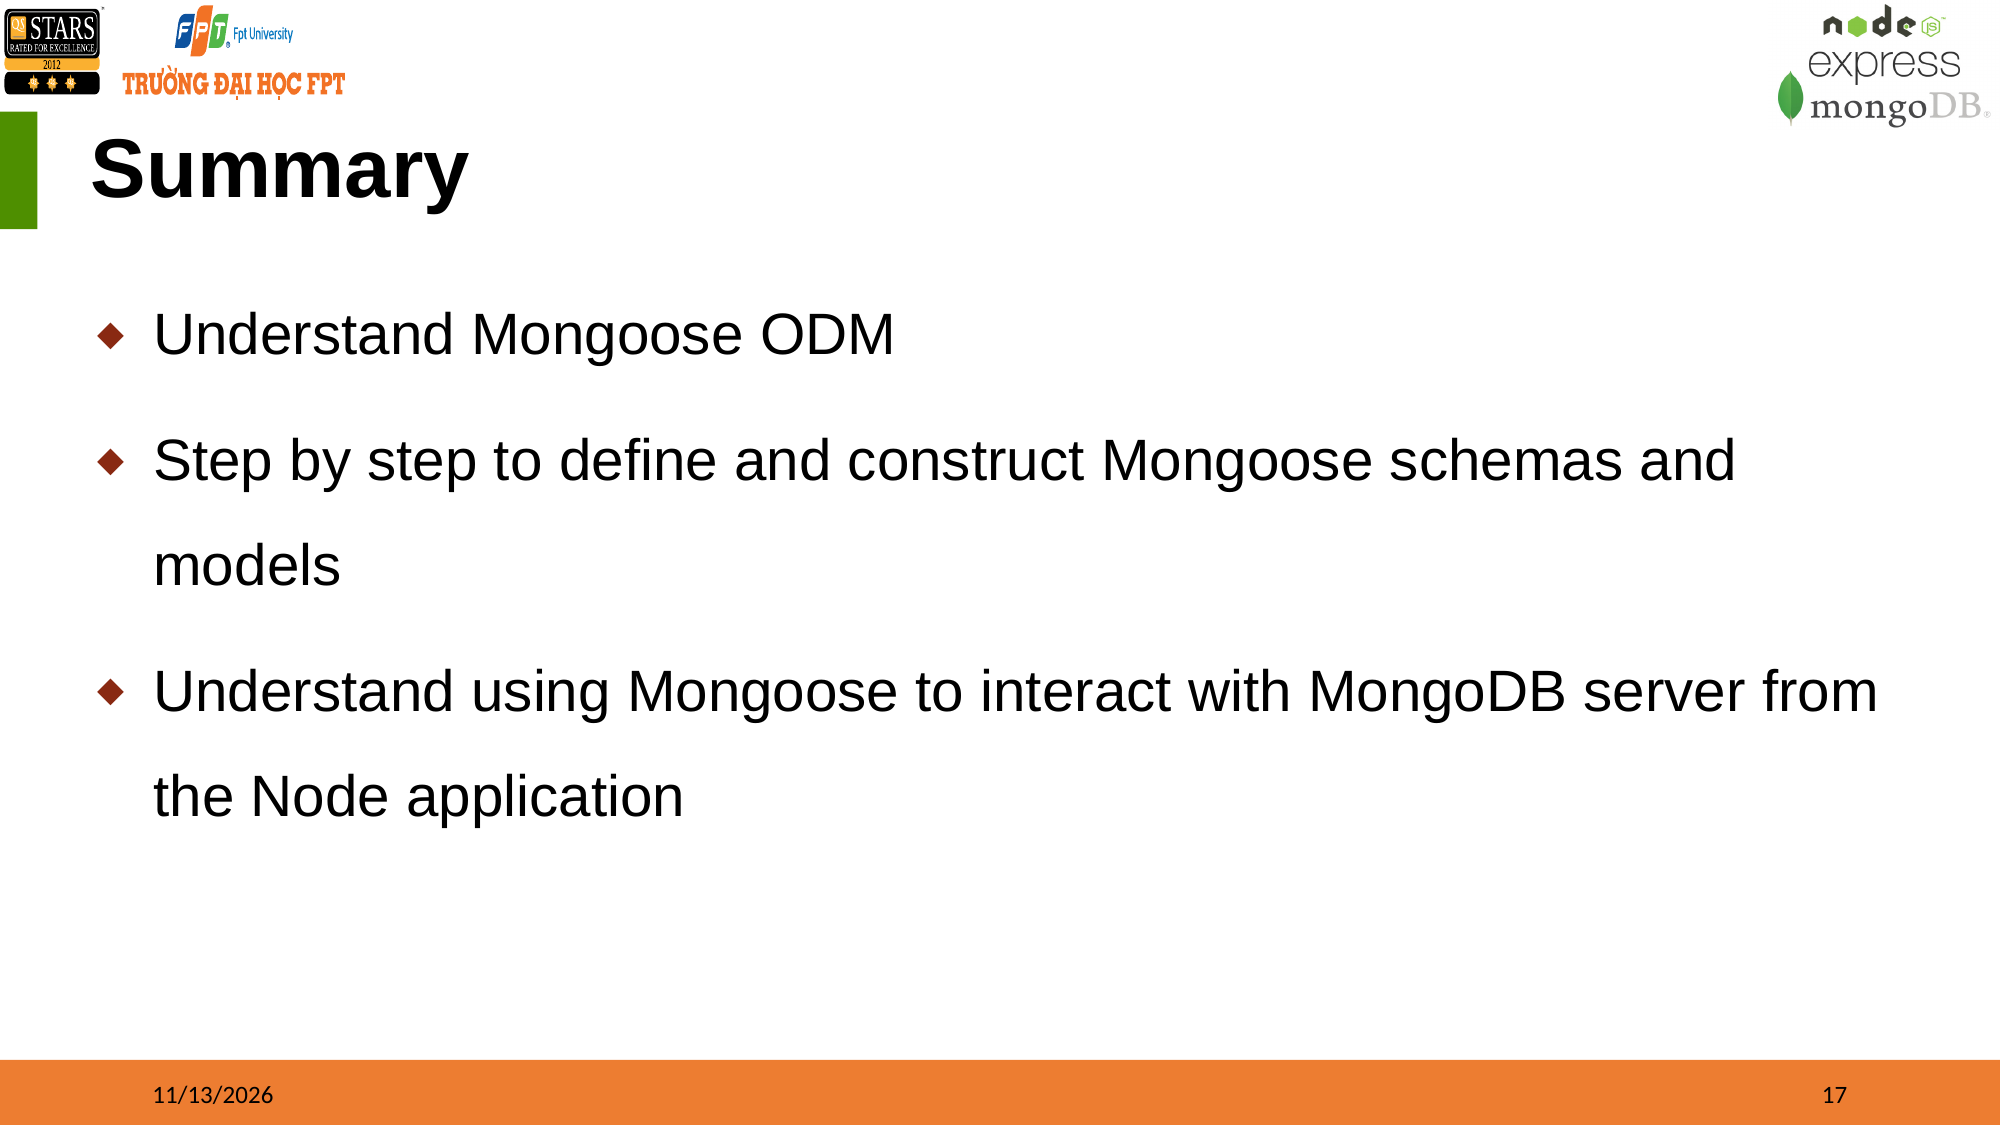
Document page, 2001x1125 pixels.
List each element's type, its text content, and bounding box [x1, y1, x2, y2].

picture [1768, 0, 2000, 130]
list Understand Mongoose ODM Step by step to define and construct Mongoose schemas and models Understand using Mongoose to interact with MongoDB server from the Node application [82, 254, 1916, 1014]
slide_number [137, 1063, 588, 1124]
title Summary [37, 111, 1978, 230]
slide_number 17 [1412, 1063, 1863, 1124]
